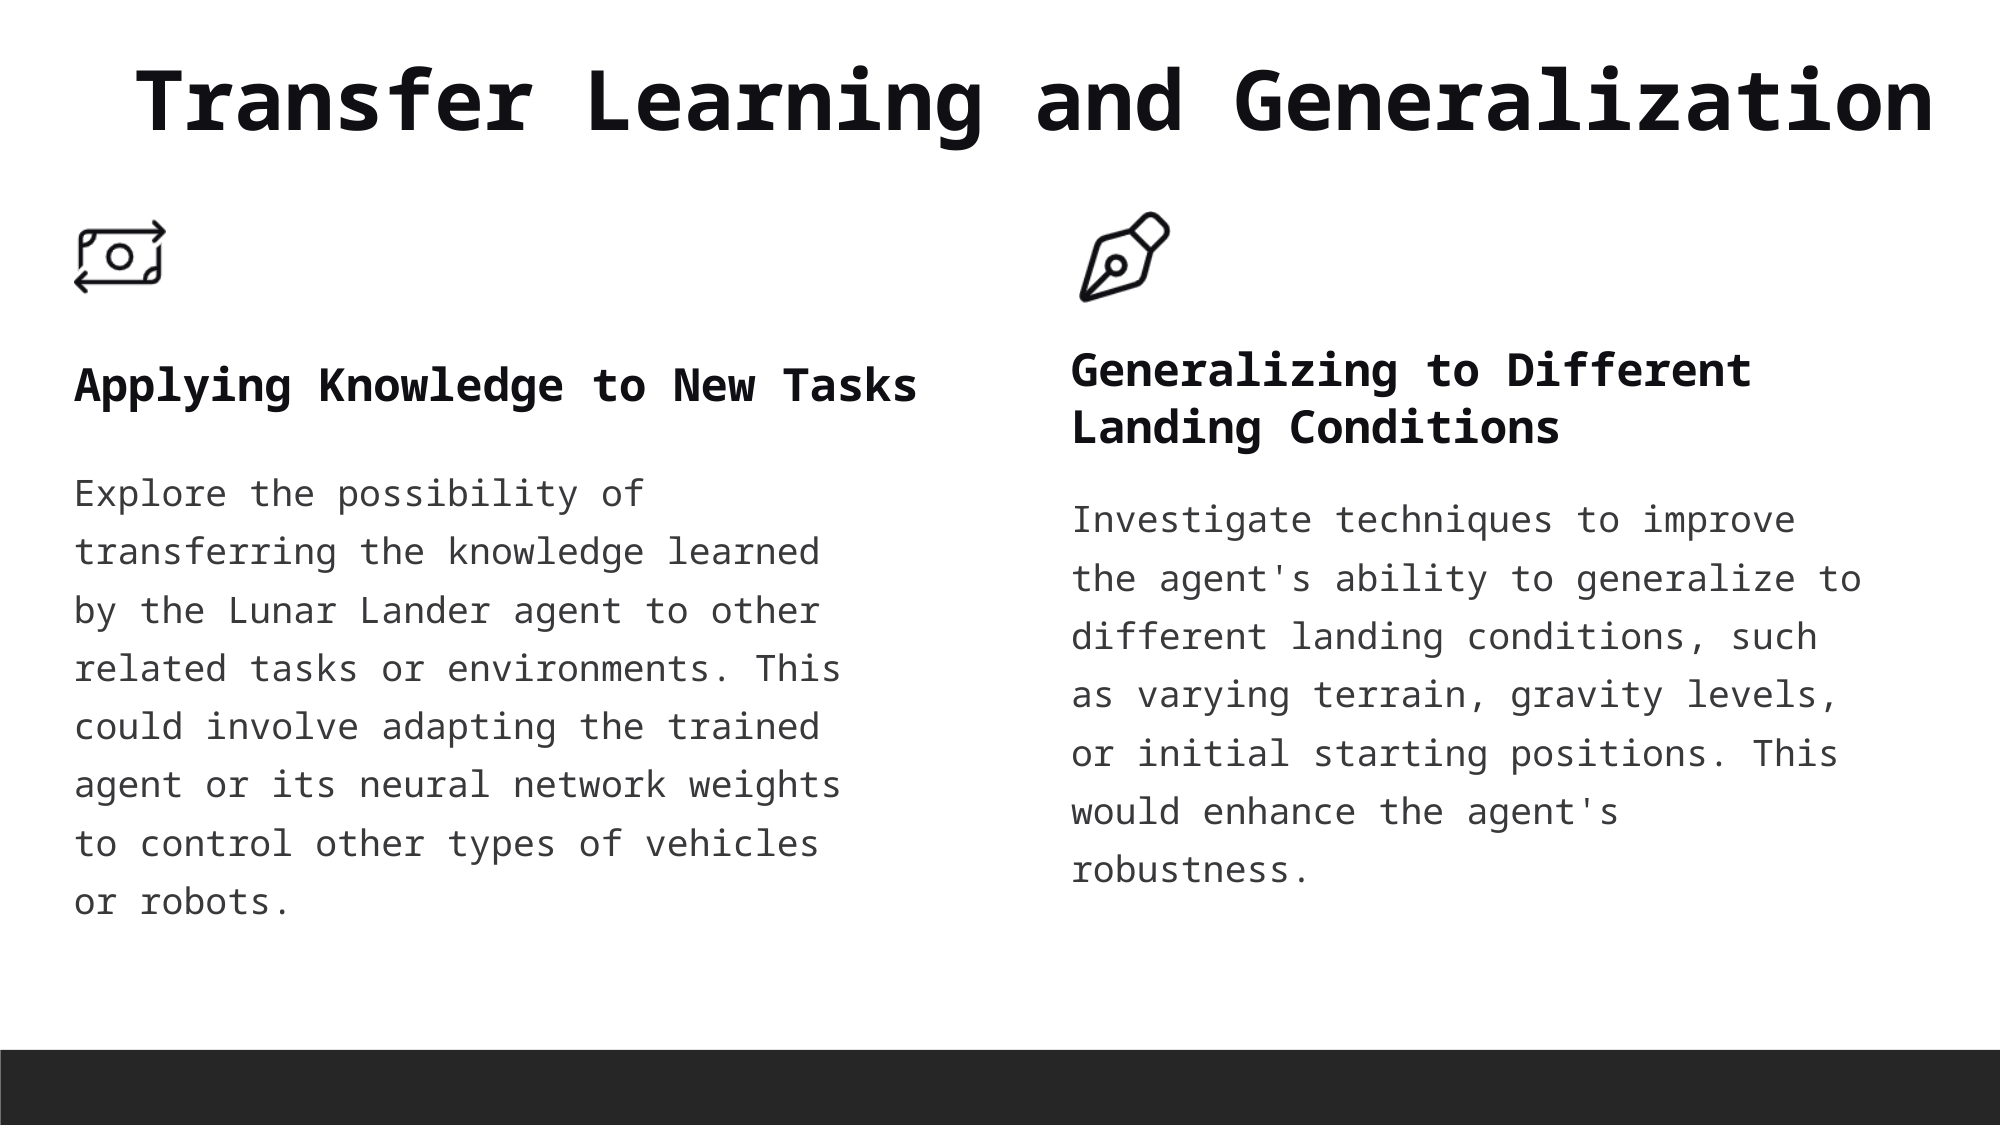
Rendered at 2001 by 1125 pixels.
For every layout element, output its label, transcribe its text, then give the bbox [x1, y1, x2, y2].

text_box Transfer Learning and Generalization [119, 25, 1707, 140]
text_box Generalizing to Different Landing Conditions [1056, 331, 1895, 446]
picture [1078, 210, 1171, 303]
picture [73, 210, 166, 303]
text_box Explore the possibility of transferring the knowledge learned by the Lunar Lander agent to other related tasks or environments. This could involve adapting the trained agent or its neural network weights to control other types of vehicles or robots. [58, 448, 898, 798]
text_box Investigate techniques to improve the agent's ability to generalize to different landing conditions, such as varying terrain, gravity levels, or initial starting positions. This would enhance the agent's robustness. [1056, 474, 1895, 766]
text_box Applying Knowledge to New Tasks [58, 346, 774, 404]
